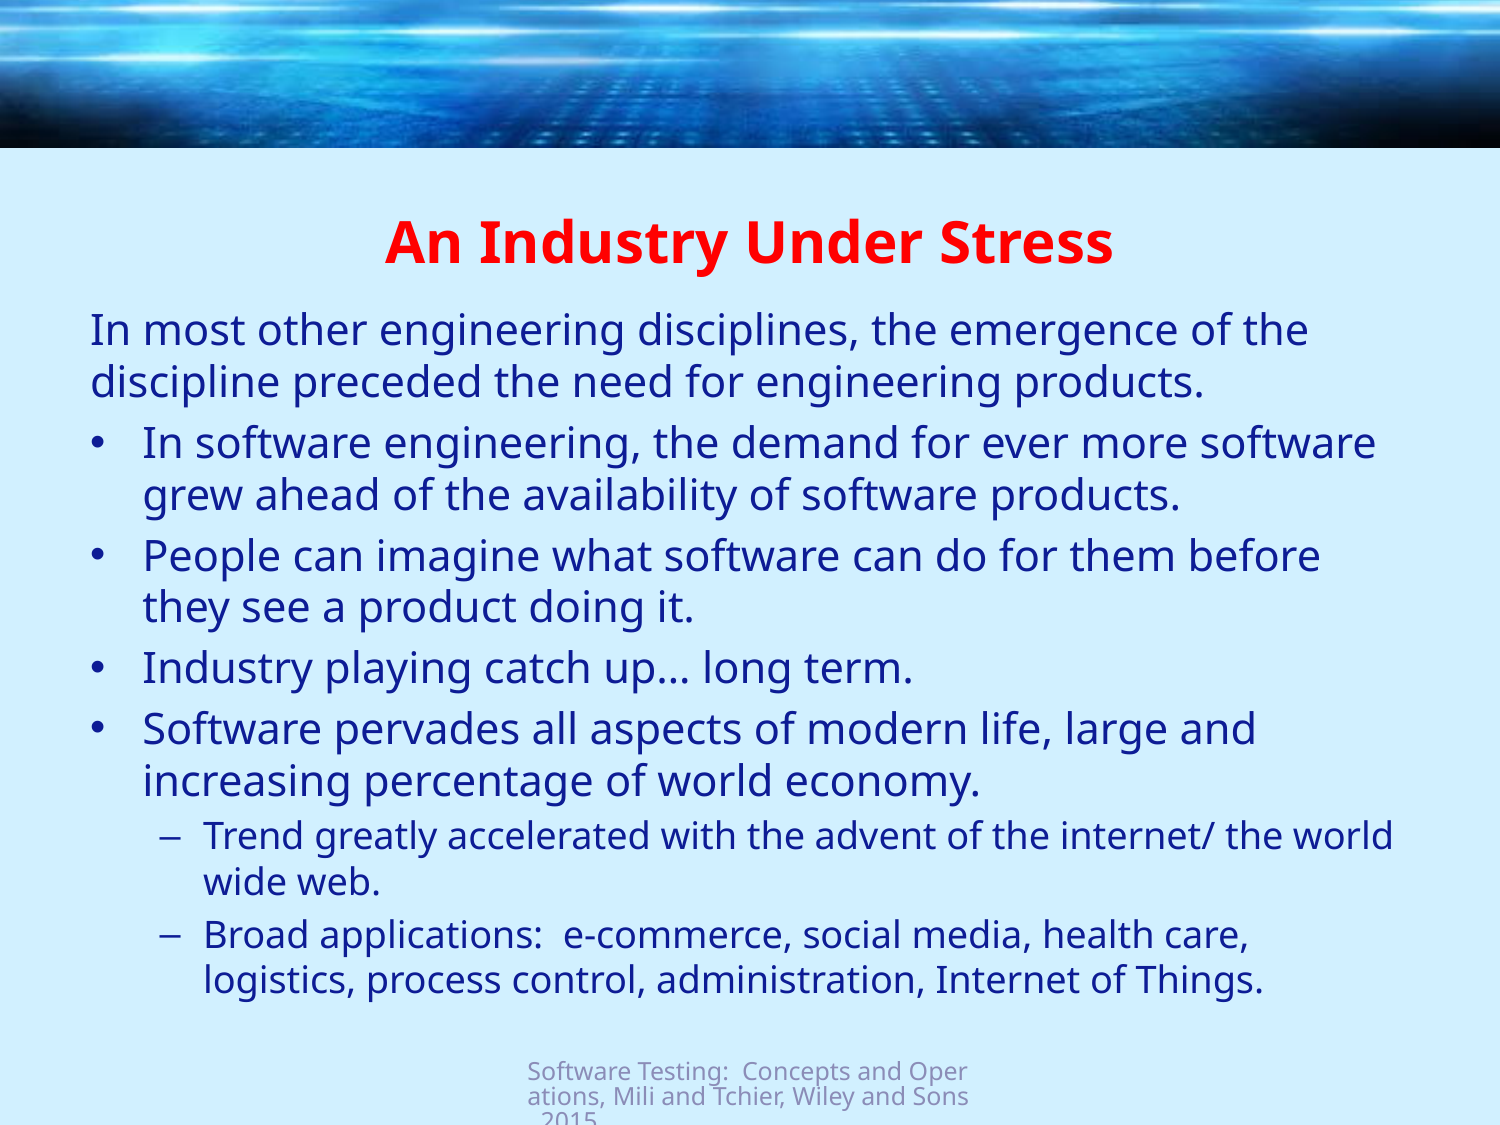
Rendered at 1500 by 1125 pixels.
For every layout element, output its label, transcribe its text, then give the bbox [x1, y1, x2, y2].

picture [0, 0, 1500, 148]
title An Industry Under Stress [75, 185, 1425, 295]
footer Software Testing: Concepts and Operations, Mili and Tchier, Wiley and Sons, 2015 [512, 1042, 988, 1103]
list In most other engineering disciplines, the emergence of the discipline preceded the need for engineering products. In software engineering, the demand for ever more software grew ahead of the availability of software products. People can imagine what software can do for them before they see a product doing it. Industry playing catch up… long term. Software pervades all aspects of modern life, large and increasing percentage of world economy. Trend greatly accelerated with the advent of the internet/ the world wide web. Broad applications: e-commerce, social media, health care, logistics, process control, administration, Internet of Things. [75, 295, 1425, 1022]
